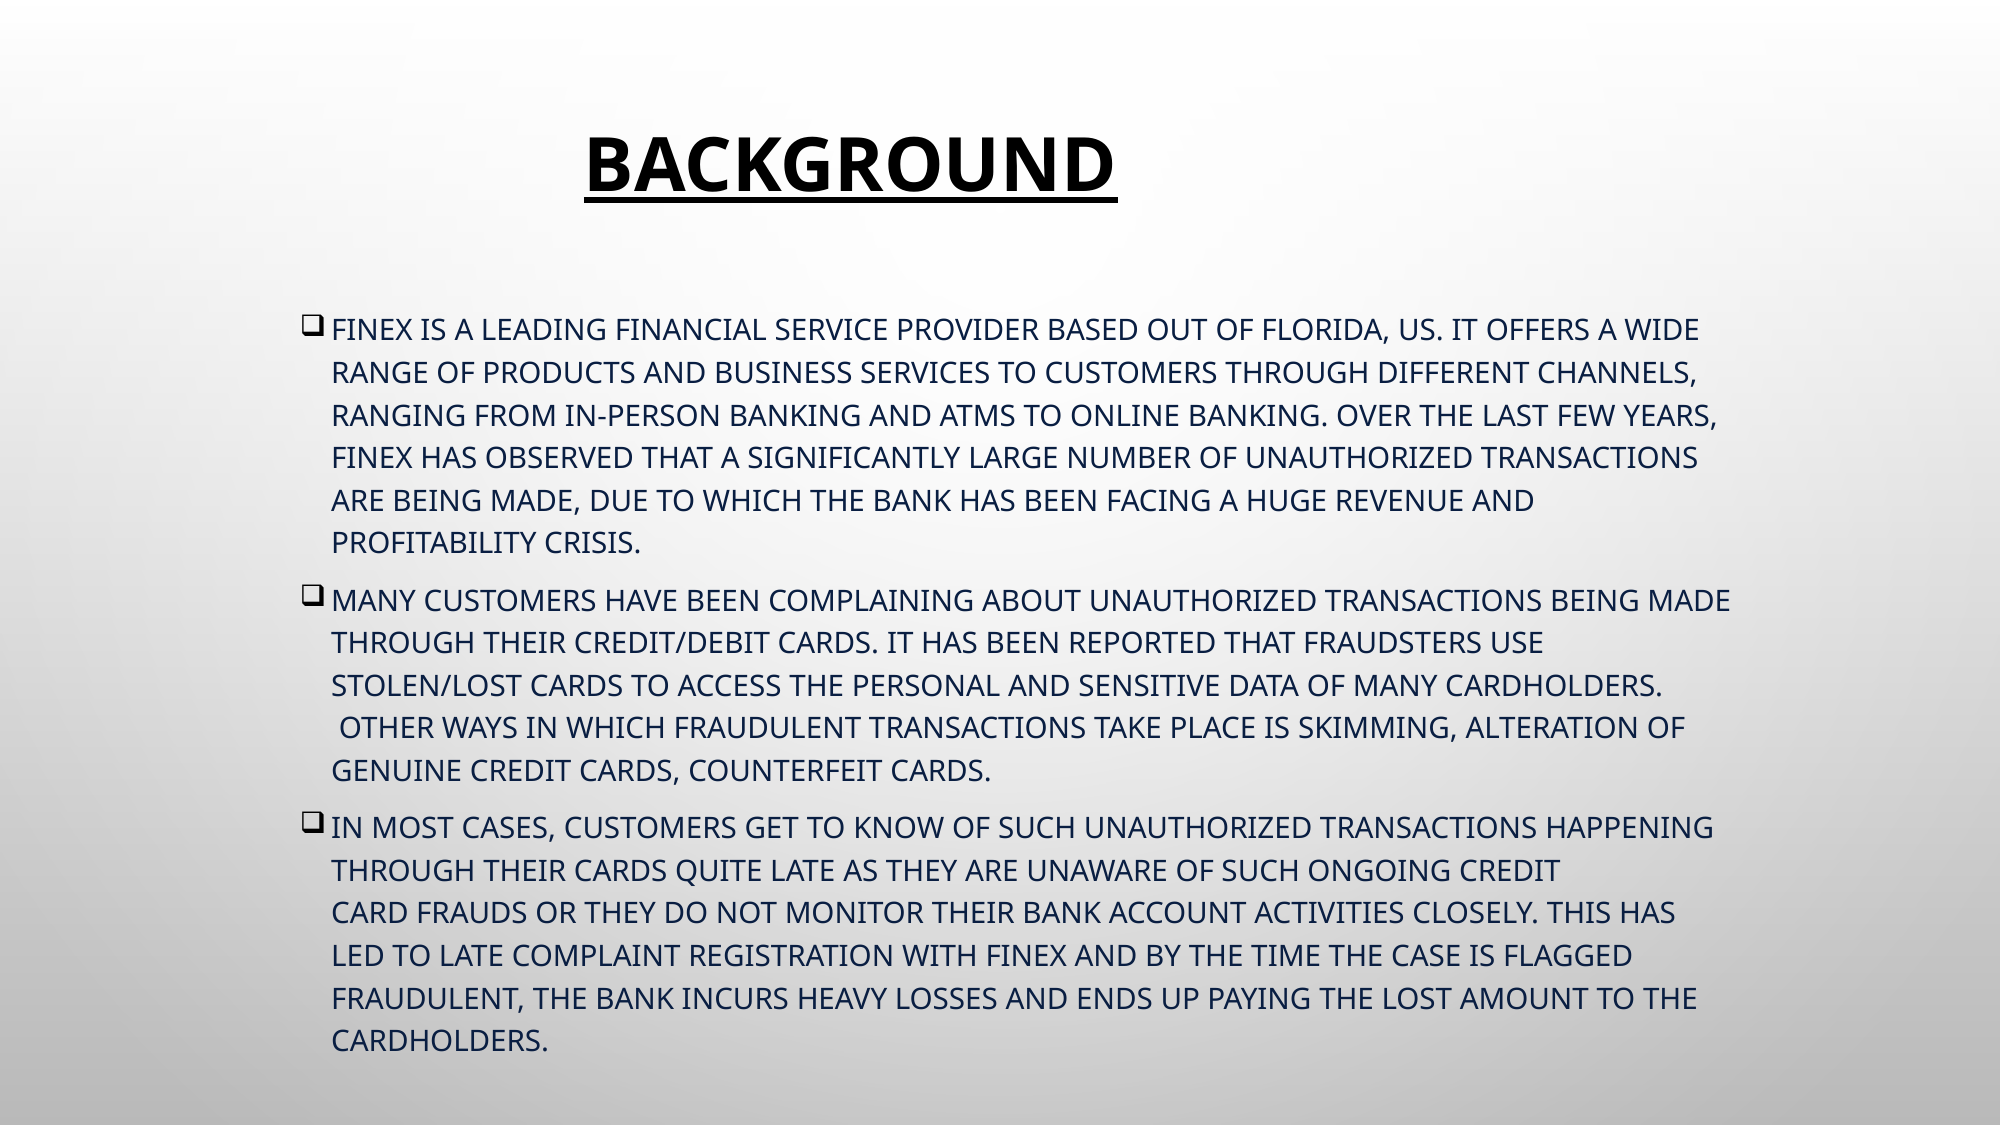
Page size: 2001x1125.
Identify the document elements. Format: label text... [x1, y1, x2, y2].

list Finex is a leading financial service provider based out of Florida, US. It offers a wide range of products and business services to customers through different channels, ranging from in-person banking and ATMs to online banking. Over the last few years, Finex has observed that a significantly large number of unauthorized transactions are being made, due to which the bank has been facing a huge revenue and profitability crisis. Many customers have been complaining about unauthorized transactions being made through their credit/debit cards. It has been reported that fraudsters use stolen/lost cards to access the personal and sensitive data of many cardholders. Other ways in which Fraudulent transactions take place is skimming, alteration of genuine credit cards, counterfeit cards. In most cases, customers get to know of such unauthorized transactions happening through their cards quite late as they are unaware of such ongoing credit card frauds or they do not monitor their bank account activities closely. This has led to late complaint registration with Finex and by the time the case is flagged fraudulent, the bank incurs heavy losses and ends up paying the lost amount to the cardholders. [284, 296, 1748, 1077]
picture [0, 0, 2000, 1125]
title BACKGROUND [119, 100, 1582, 235]
